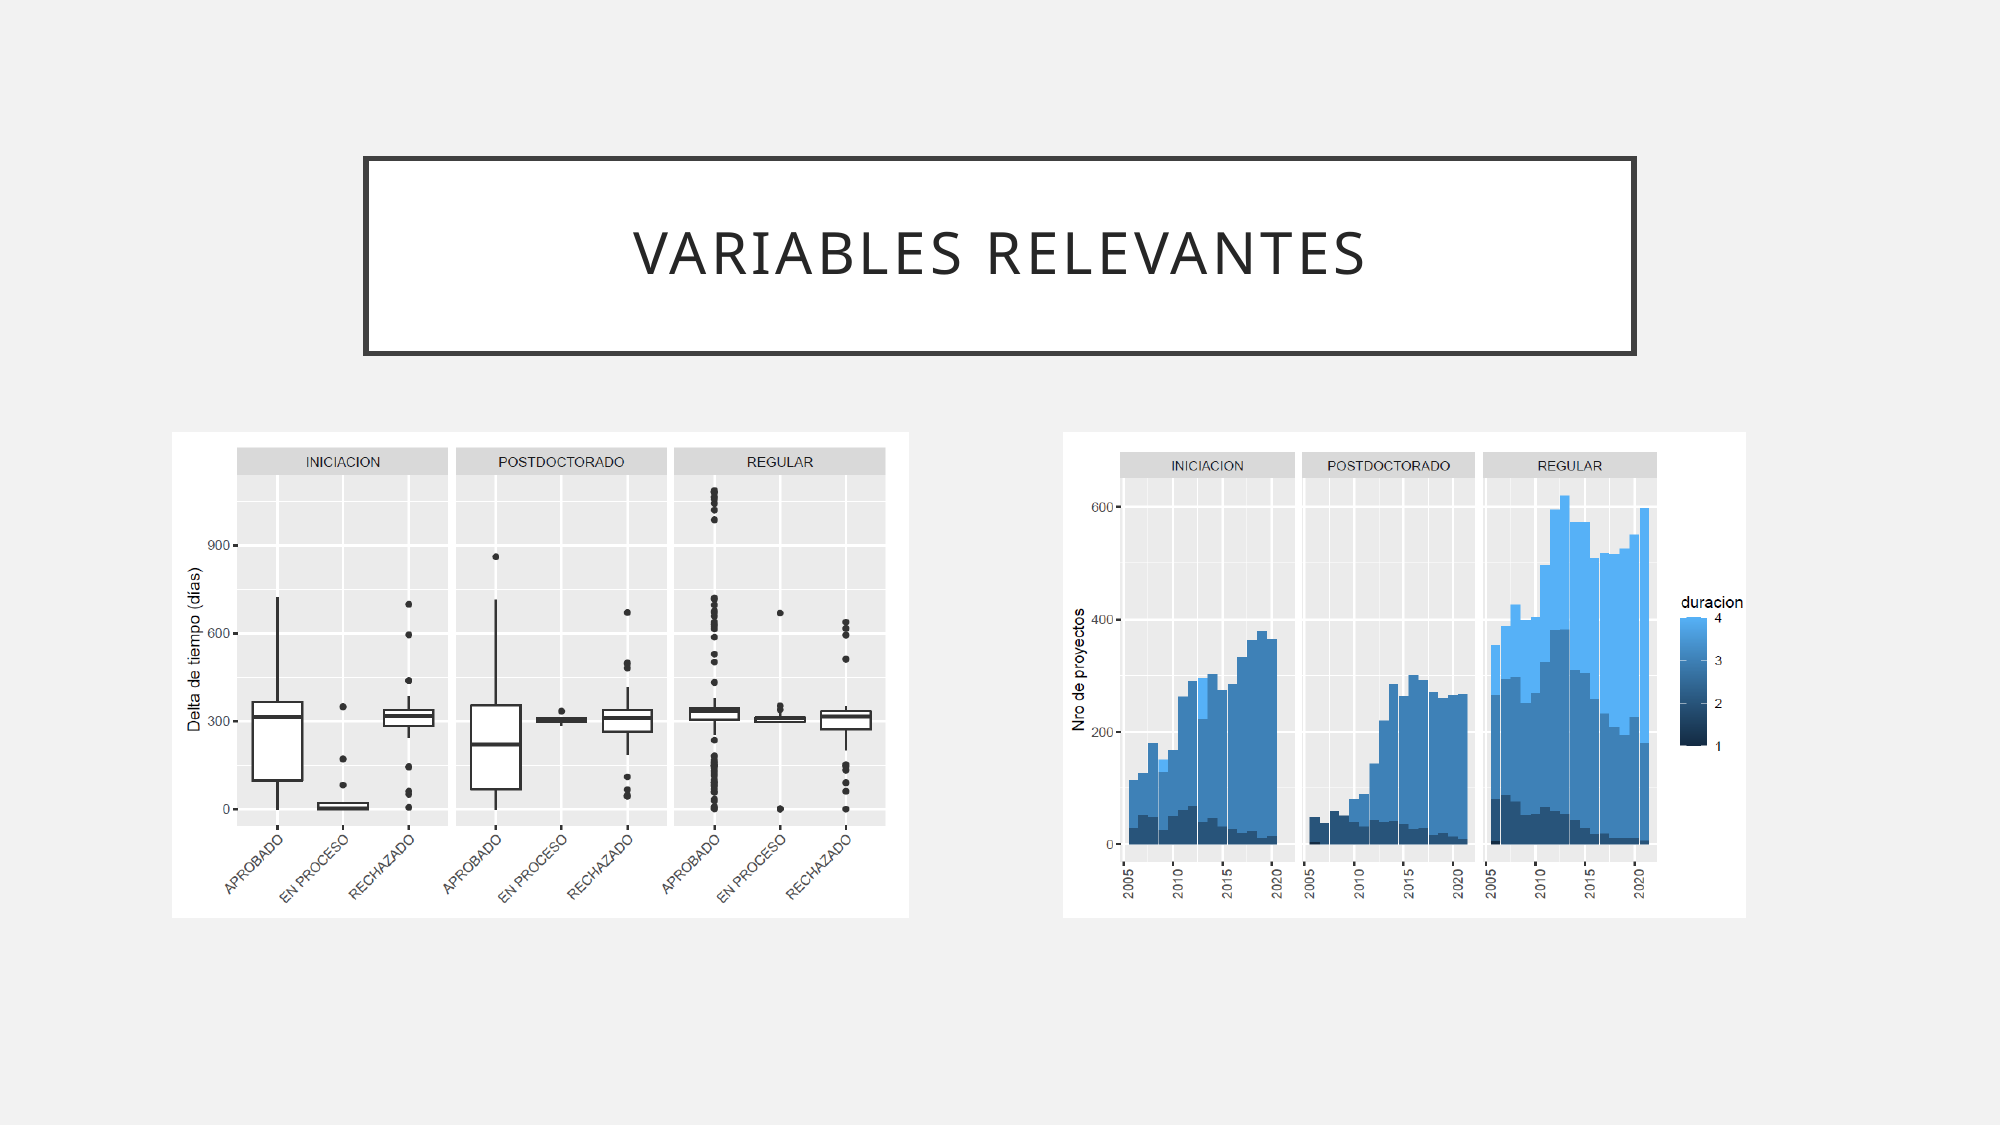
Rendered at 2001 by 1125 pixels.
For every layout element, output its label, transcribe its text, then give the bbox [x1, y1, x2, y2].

picture [1063, 432, 1746, 918]
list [172, 432, 909, 918]
title Variables relevantes [363, 156, 1637, 356]
